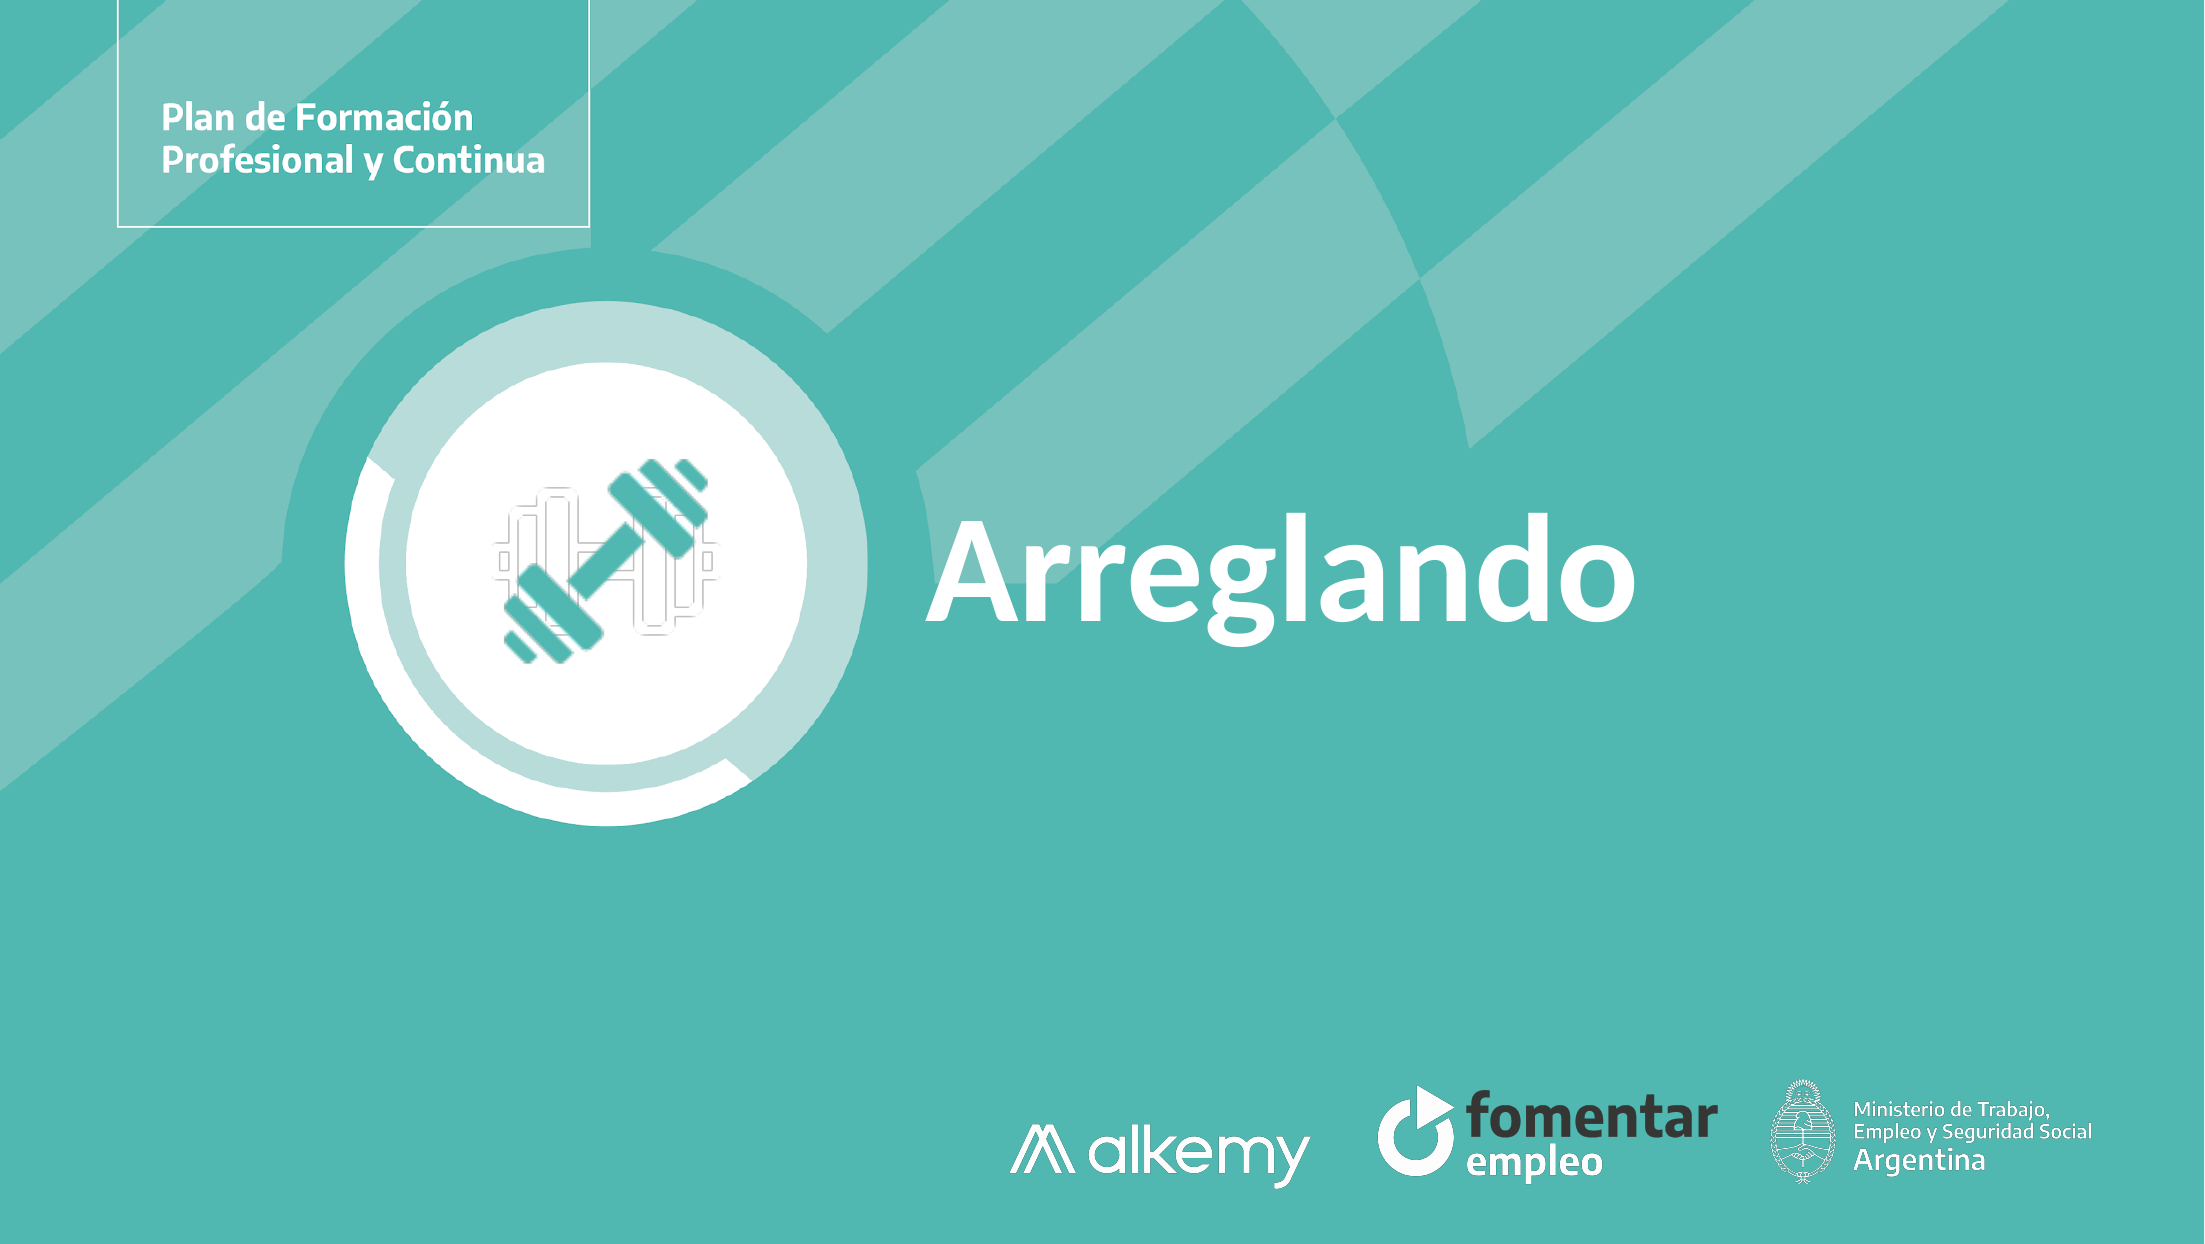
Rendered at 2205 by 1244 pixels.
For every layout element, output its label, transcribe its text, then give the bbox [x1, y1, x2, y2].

picture [0, 0, 2205, 1244]
text_box Arreglando [903, 480, 2104, 869]
